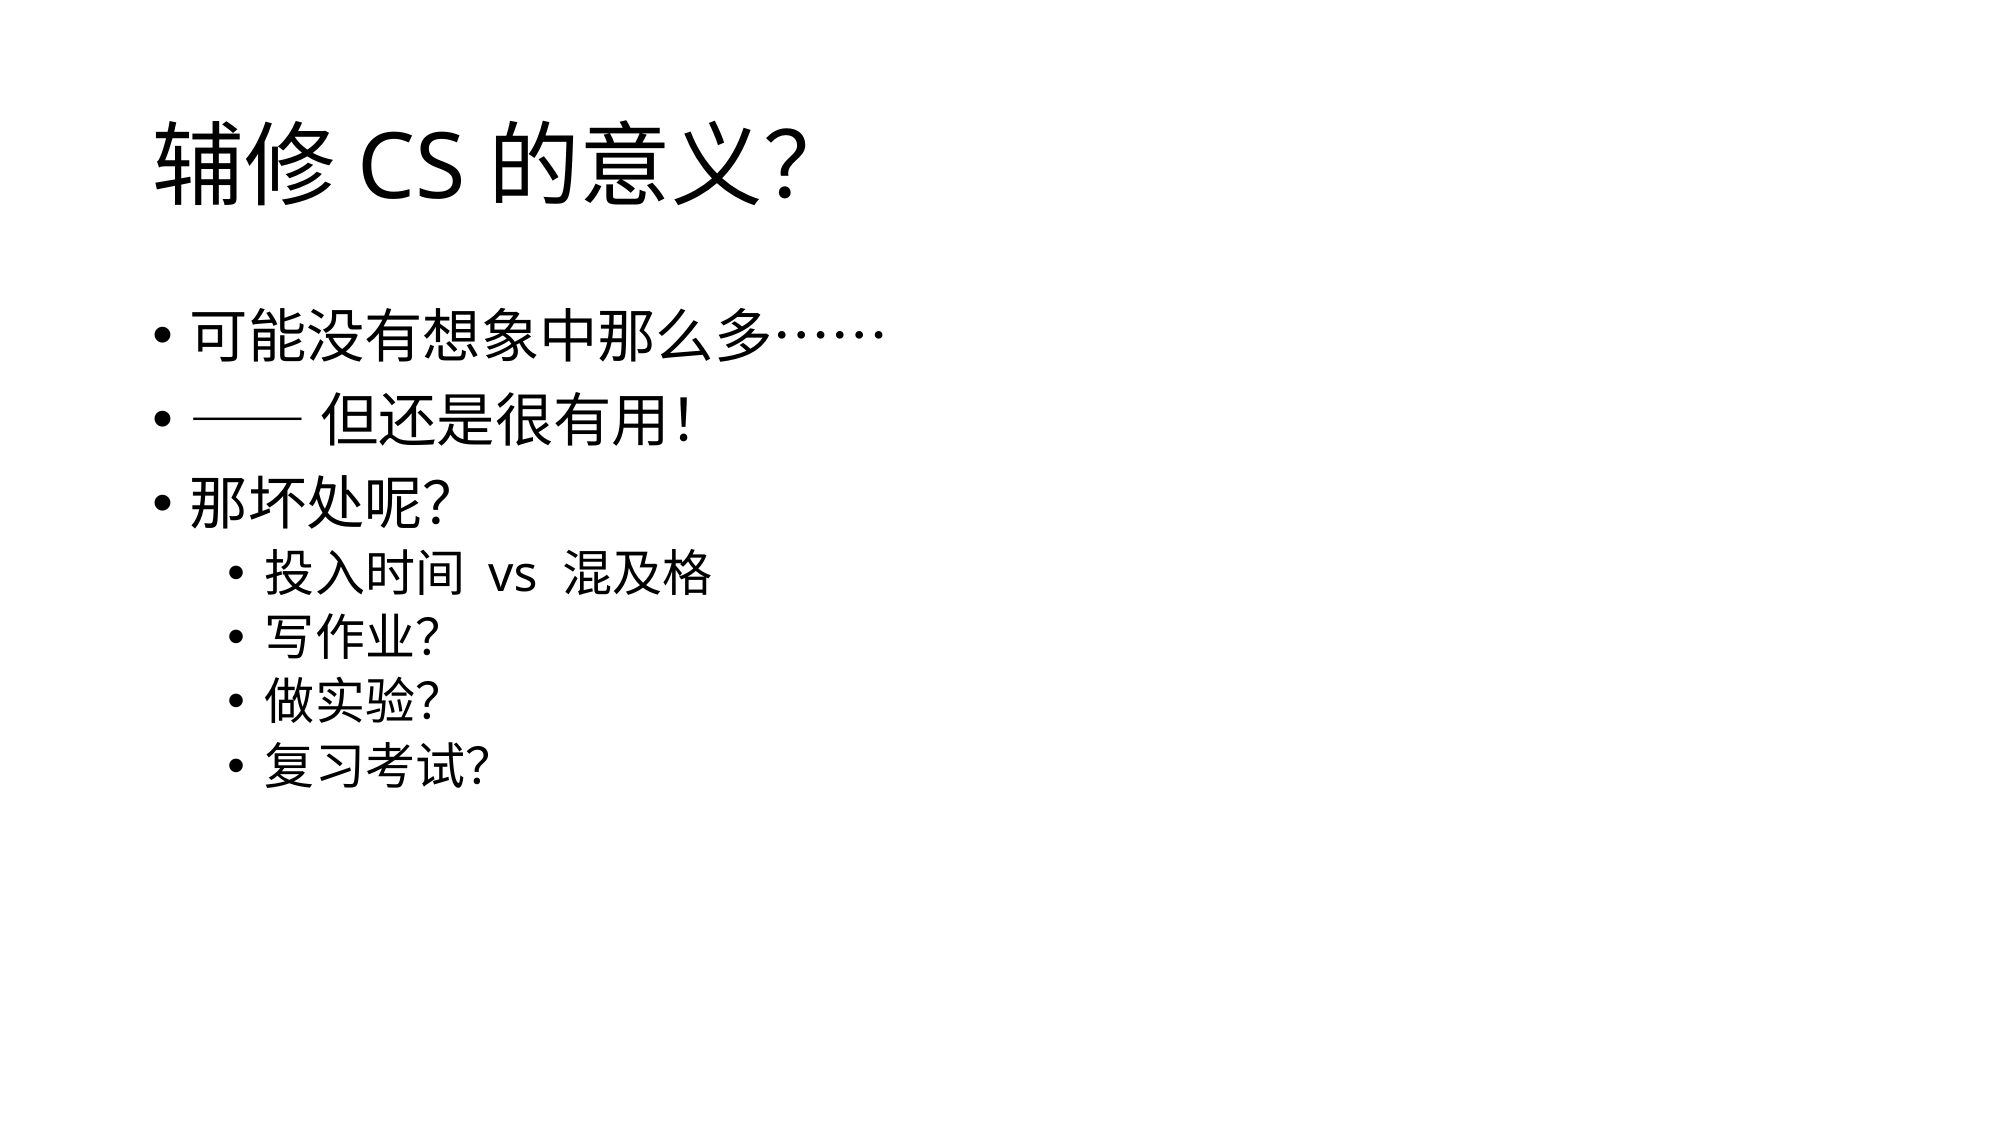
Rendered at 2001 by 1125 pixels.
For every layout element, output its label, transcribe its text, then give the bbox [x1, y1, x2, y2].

title 辅修CS的意义？ [137, 59, 1863, 278]
list 可能没有想象中那么多…… ——但还是很有用！ 那坏处呢？ 投入时间 vs 混及格 写作业？ 做实验？ 复习考试？ [137, 299, 1863, 1014]
